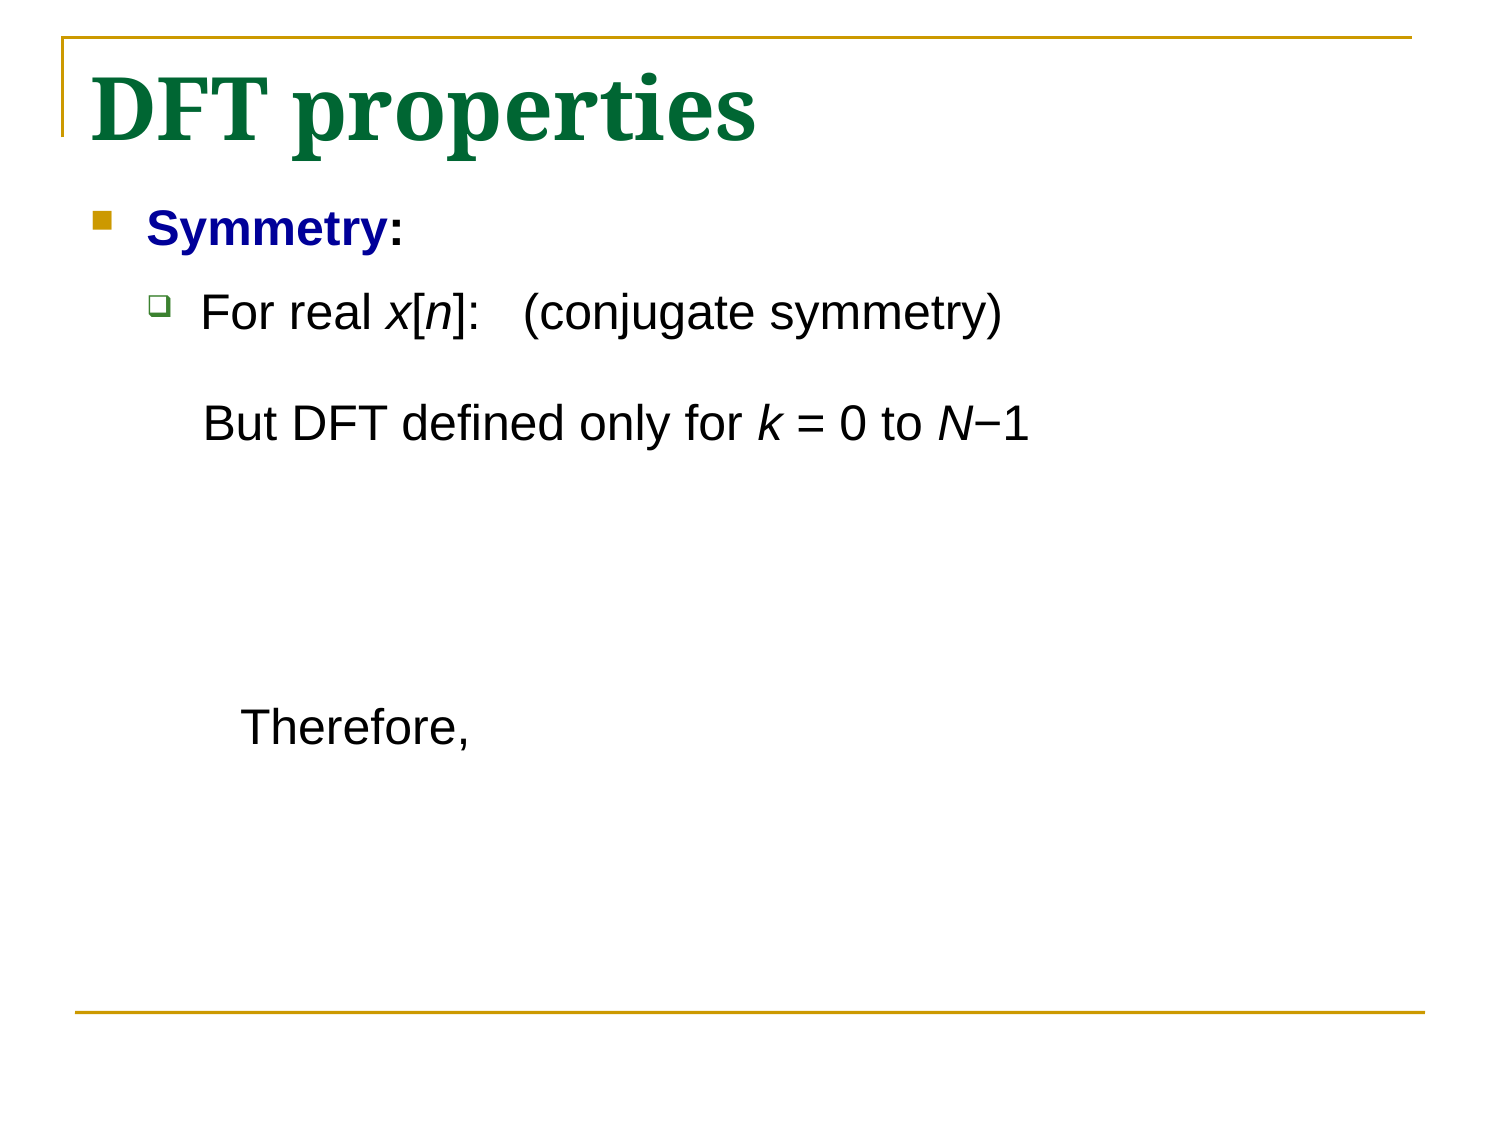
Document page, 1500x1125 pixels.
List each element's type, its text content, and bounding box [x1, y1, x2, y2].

title DFT properties [75, 45, 1425, 233]
